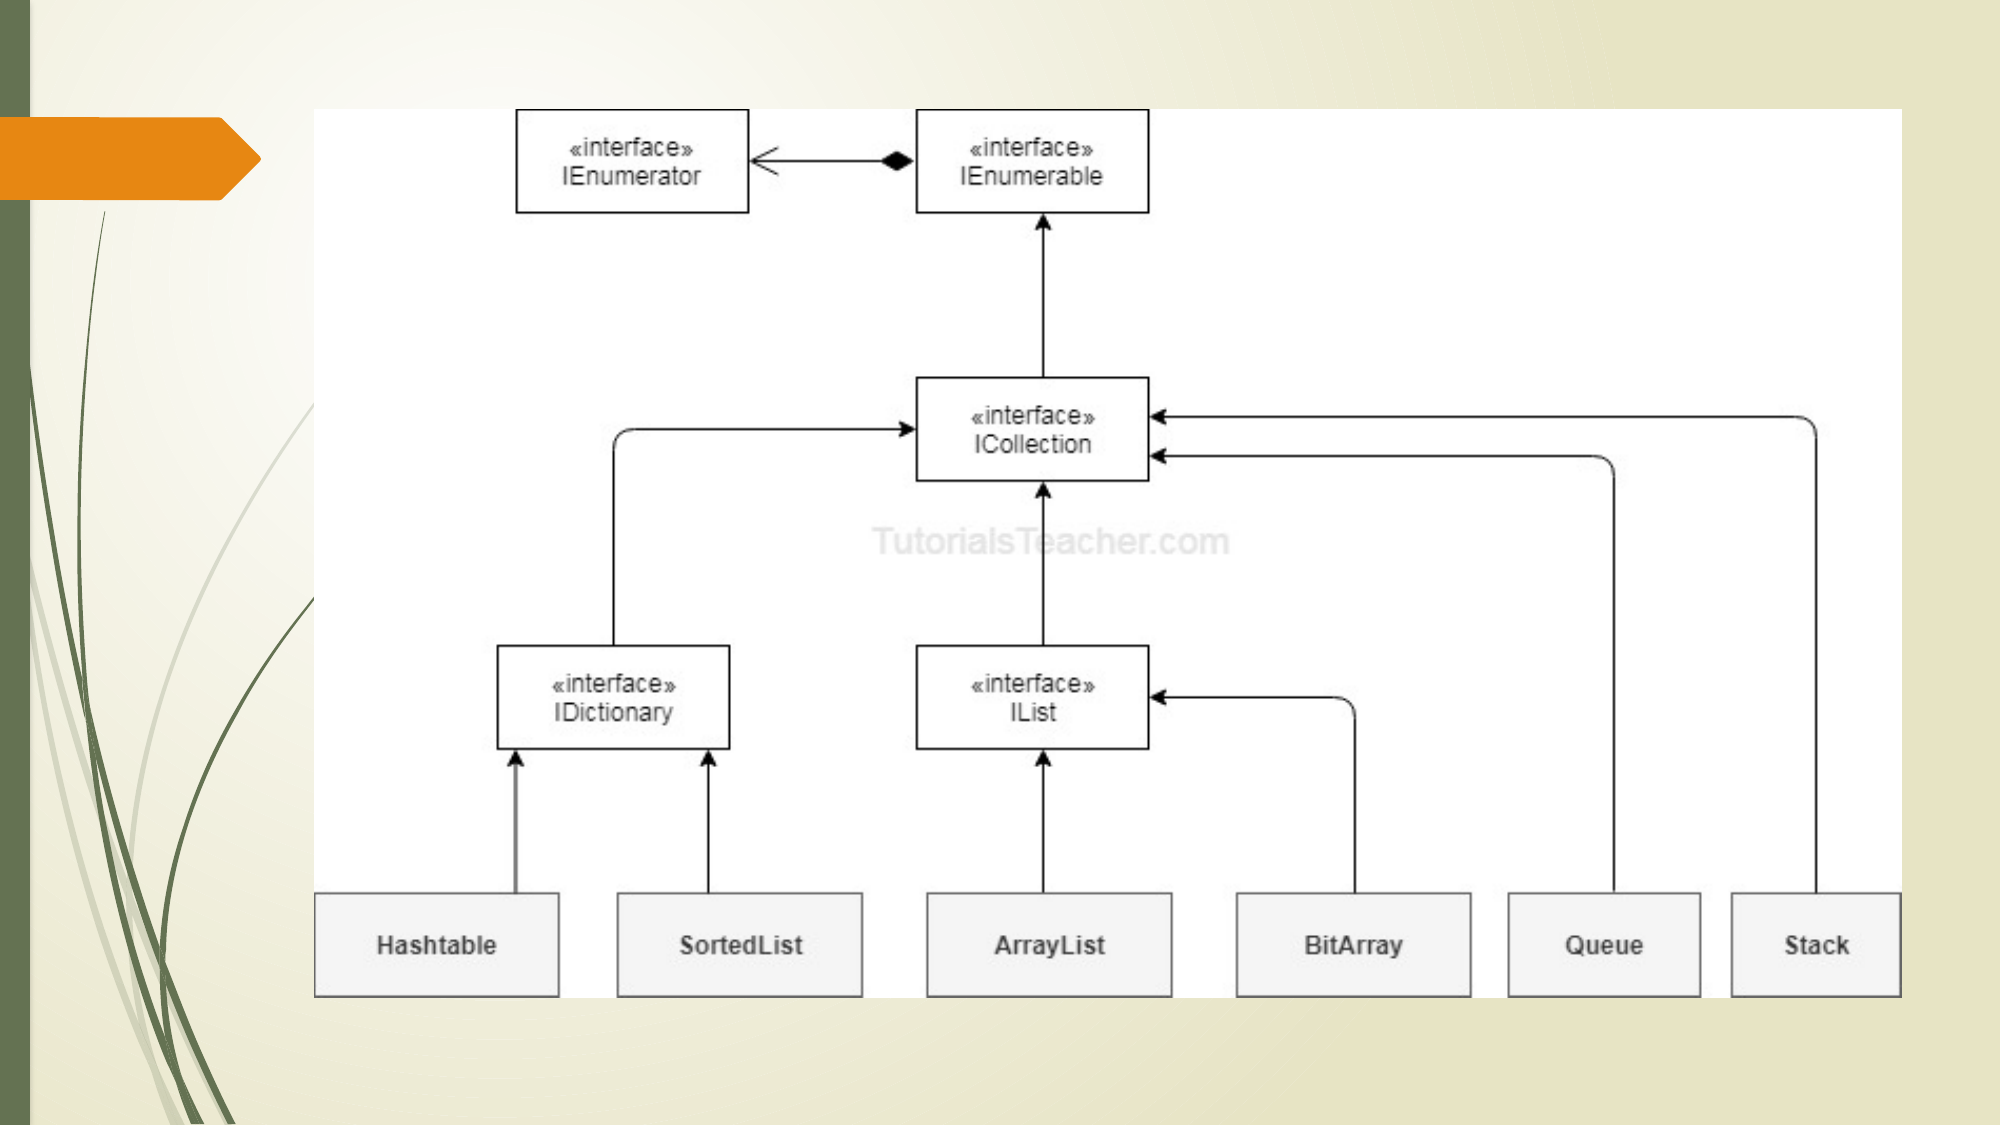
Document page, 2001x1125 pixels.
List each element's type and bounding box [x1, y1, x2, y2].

picture [314, 109, 1902, 998]
